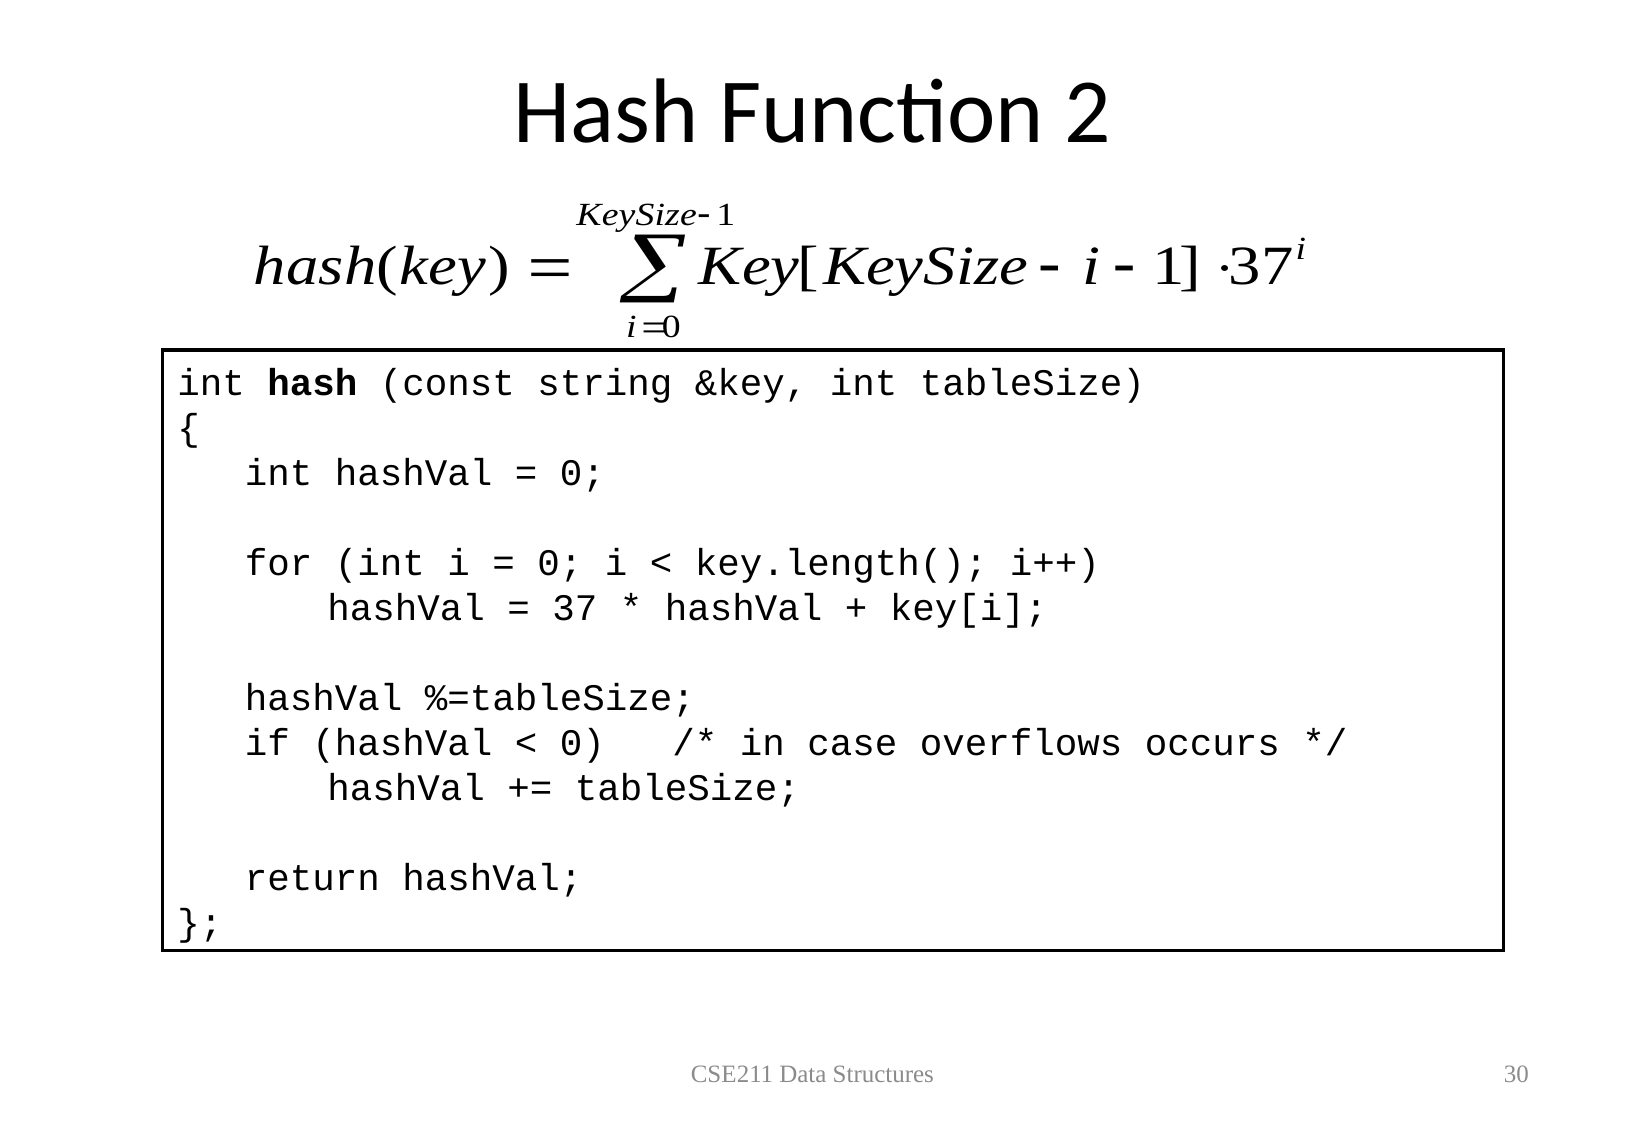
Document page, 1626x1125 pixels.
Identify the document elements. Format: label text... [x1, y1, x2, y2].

slide_number 30 [1164, 1042, 1544, 1103]
footer CSE211 Data Structures [512, 1042, 1113, 1103]
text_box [243, 187, 1328, 350]
title Hash Function 2 [81, 37, 1544, 175]
text_box int hash (const string &key, int tableSize) { int hashVal = 0; for (int i = 0; i < key.length(); i++) hashVal = 37 * hashVal + key[i]; hashVal %=tableSize; if (hashVal < 0) /* in case overflows occurs */ hashVal += tableSize; return hashVal; }; [162, 349, 1504, 951]
